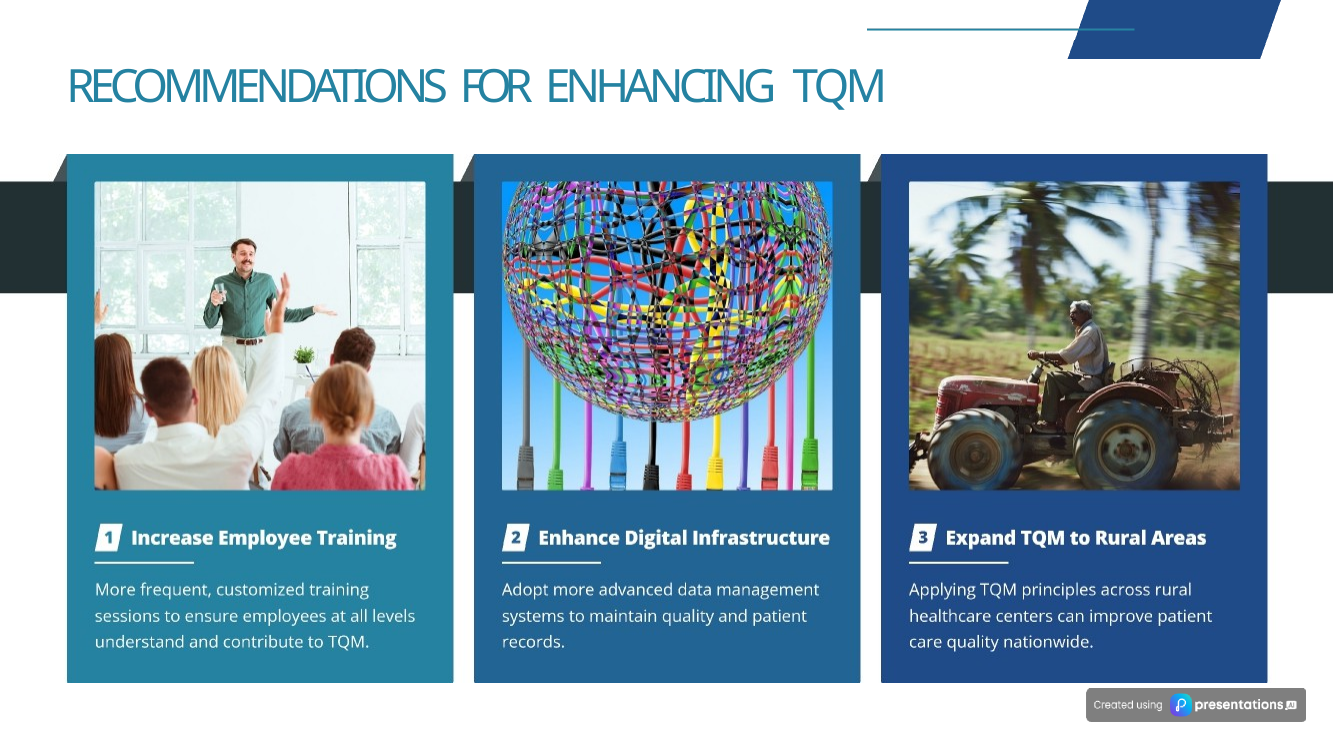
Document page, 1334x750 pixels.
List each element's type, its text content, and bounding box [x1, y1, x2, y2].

title RECOMMENDATIONS FOR ENHANCING TQM [64, 54, 897, 153]
picture [867, 0, 1281, 60]
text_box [0, 154, 1334, 723]
